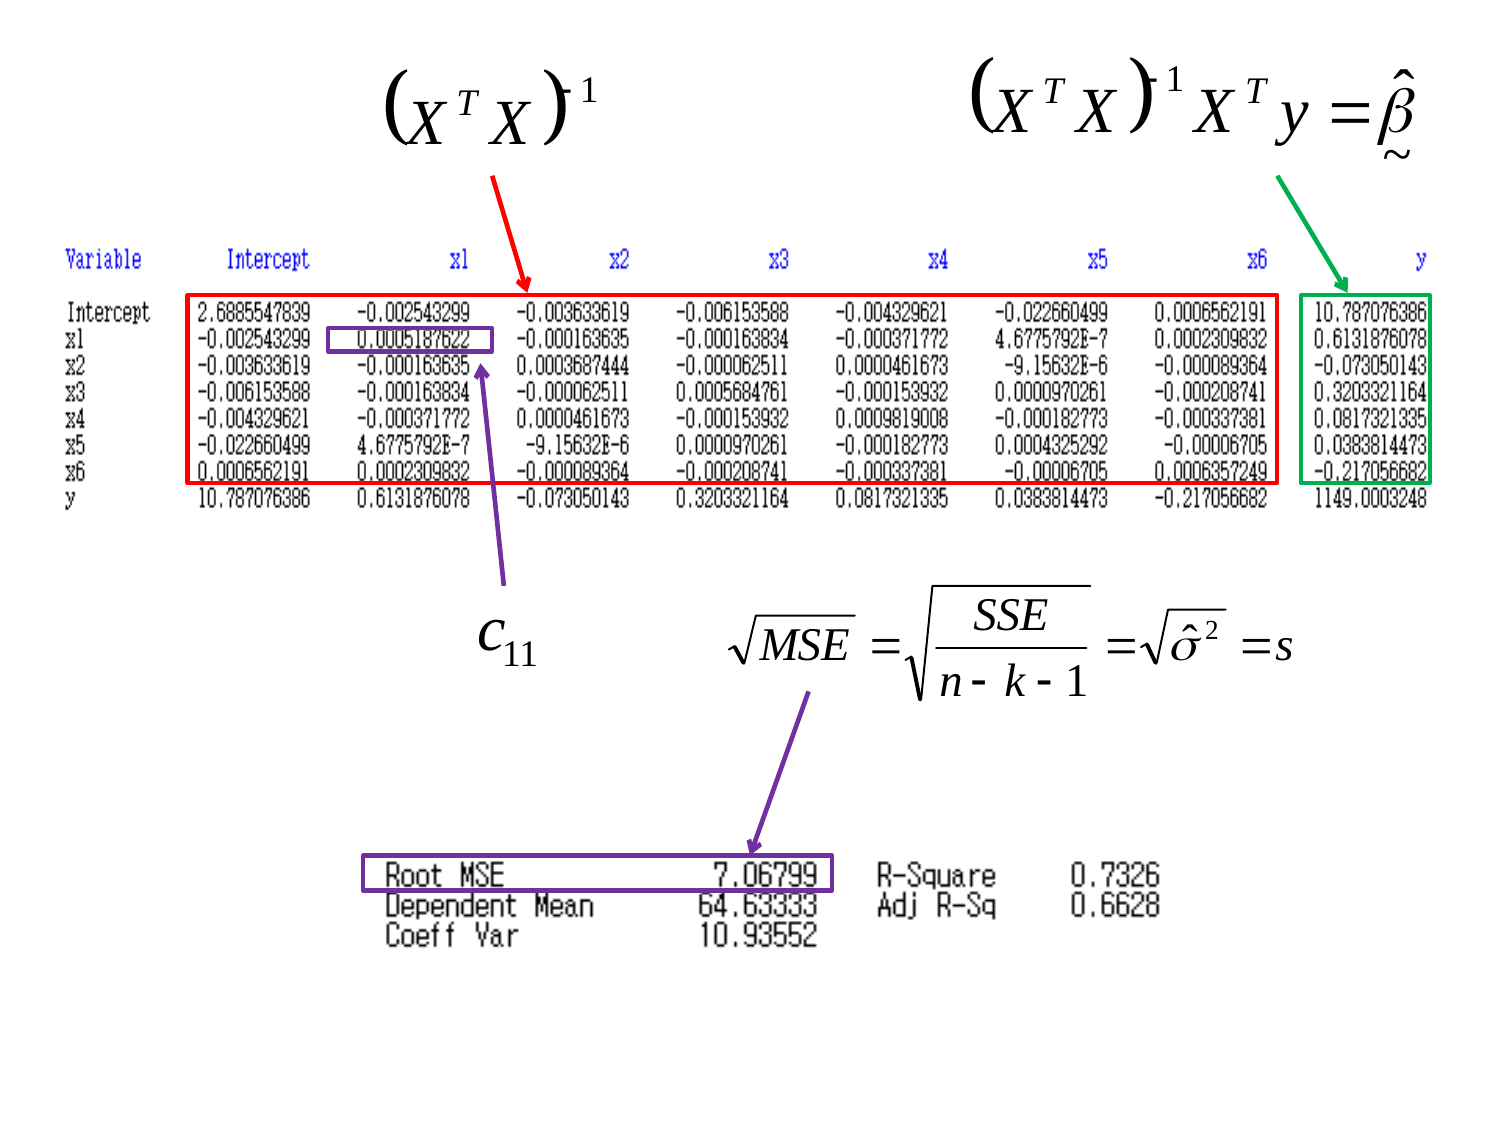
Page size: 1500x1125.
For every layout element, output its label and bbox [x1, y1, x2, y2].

text_box [696, 743, 862, 803]
text_box [361, 853, 375, 893]
text_box [380, 462, 604, 487]
picture [374, 855, 1173, 960]
text_box [450, 216, 569, 253]
text_box [960, 46, 1433, 187]
picture [58, 236, 1445, 528]
text_box [719, 573, 1301, 712]
text_box [1253, 198, 1372, 270]
text_box [374, 58, 606, 172]
text_box [468, 585, 550, 678]
